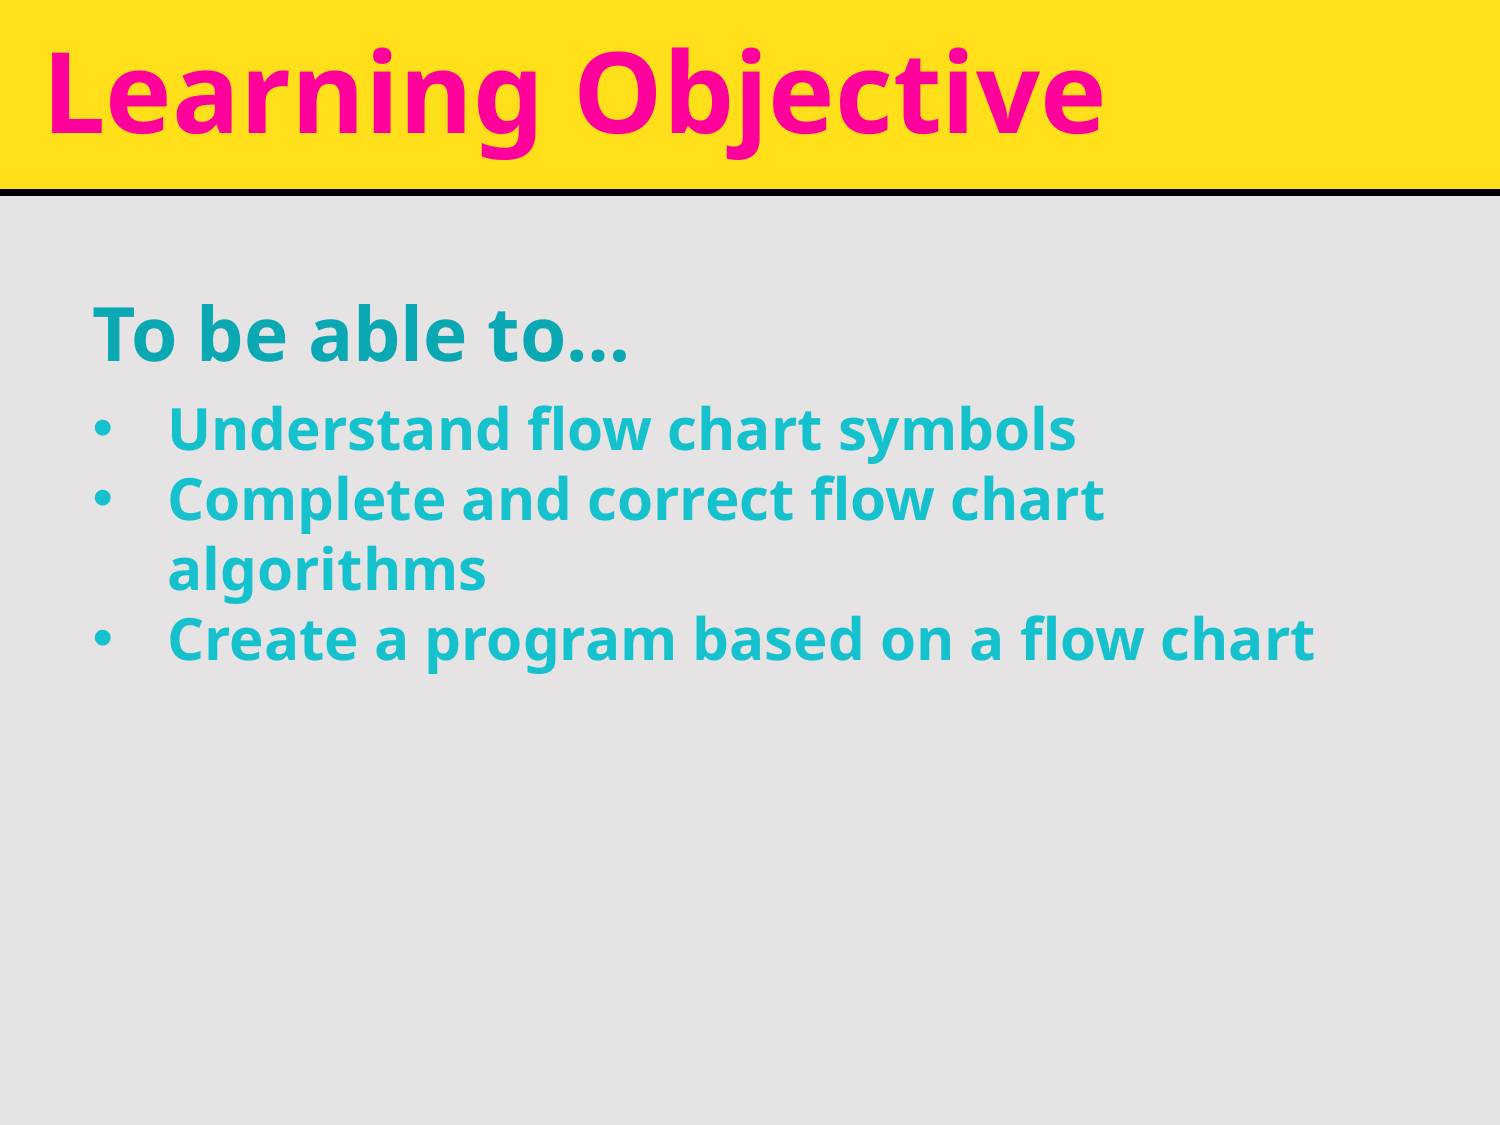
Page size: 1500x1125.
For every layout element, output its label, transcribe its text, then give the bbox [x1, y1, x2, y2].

text_box Understand flow chart symbols Complete and correct flow chart algorithms Create a program based on a flow chart [77, 385, 1389, 680]
text_box Learning Objective [27, 13, 1413, 164]
text_box [0, 0, 1500, 189]
text_box To be able to… [77, 279, 1057, 384]
